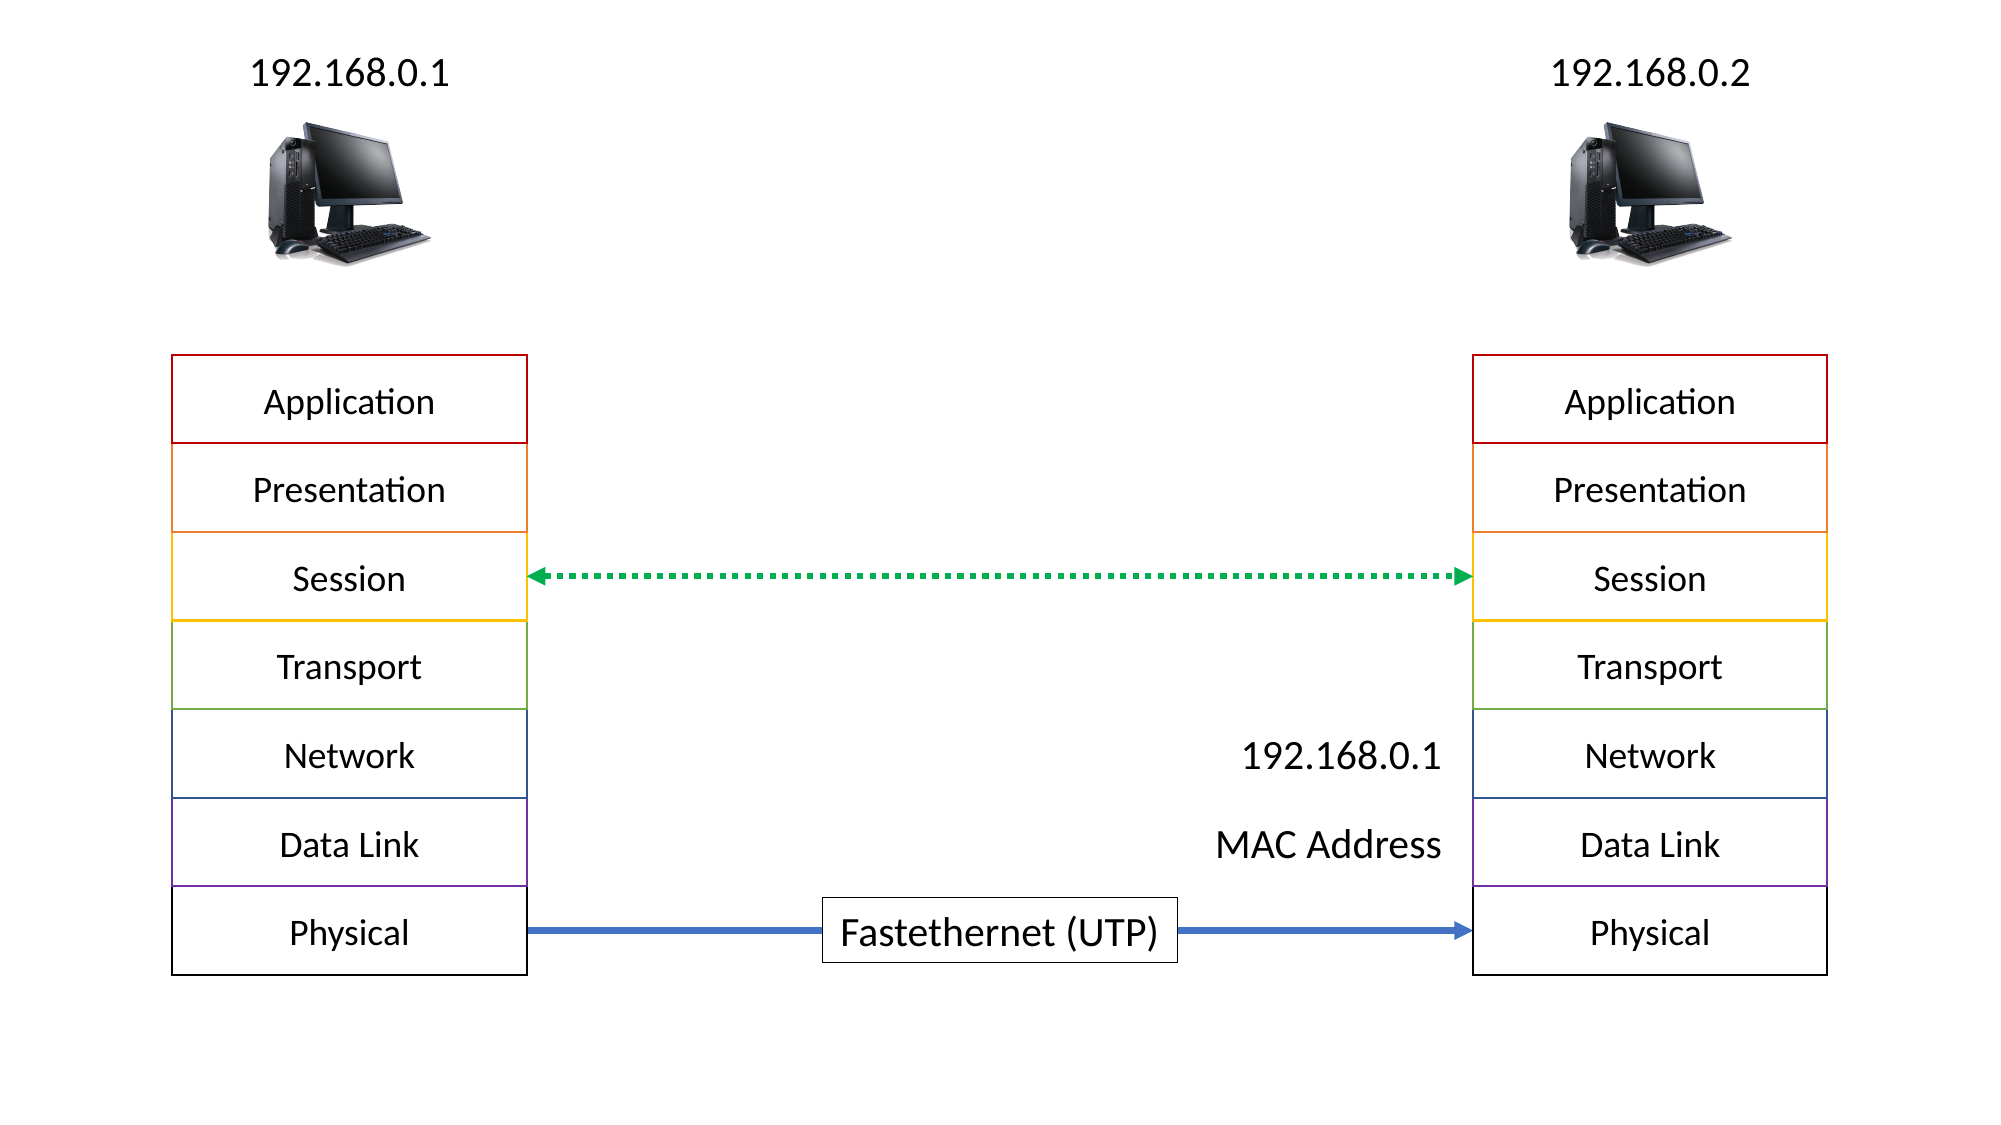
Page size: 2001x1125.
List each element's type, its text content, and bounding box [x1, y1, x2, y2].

text_box Fastethernet (UTP) [822, 897, 1178, 930]
text_box 192.168.0.1 [1139, 720, 1457, 786]
picture [1569, 122, 1732, 267]
text_box MAC Address [1139, 809, 1457, 874]
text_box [1473, 354, 1828, 975]
picture [268, 122, 431, 267]
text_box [172, 354, 527, 975]
text_box Fastethernet (UTP) [822, 931, 1178, 963]
text_box 192.168.0.1 [219, 37, 480, 102]
text_box 192.168.0.2 [1520, 37, 1781, 103]
